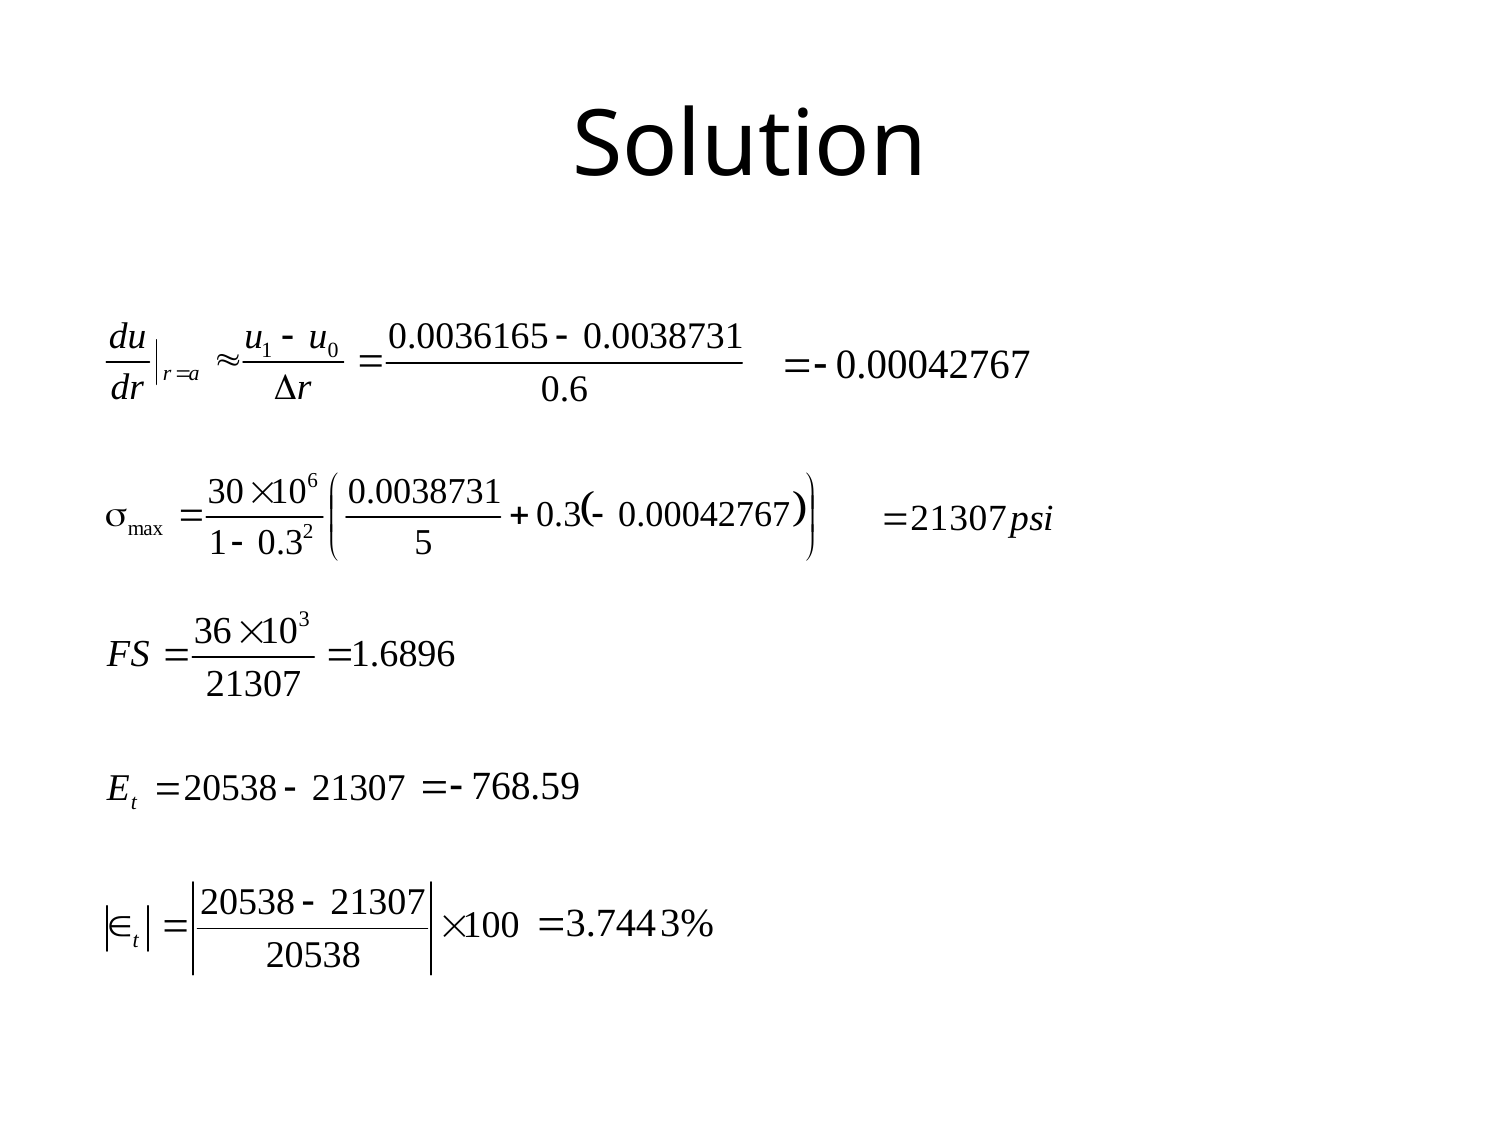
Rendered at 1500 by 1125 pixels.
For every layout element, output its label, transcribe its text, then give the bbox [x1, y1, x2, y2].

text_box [99, 599, 463, 706]
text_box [99, 874, 526, 982]
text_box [349, 312, 751, 410]
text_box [412, 762, 588, 810]
title Solution [75, 45, 1425, 233]
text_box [528, 899, 722, 954]
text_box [774, 340, 1038, 390]
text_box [99, 462, 826, 569]
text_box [874, 495, 1063, 546]
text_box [99, 762, 413, 820]
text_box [99, 312, 347, 409]
